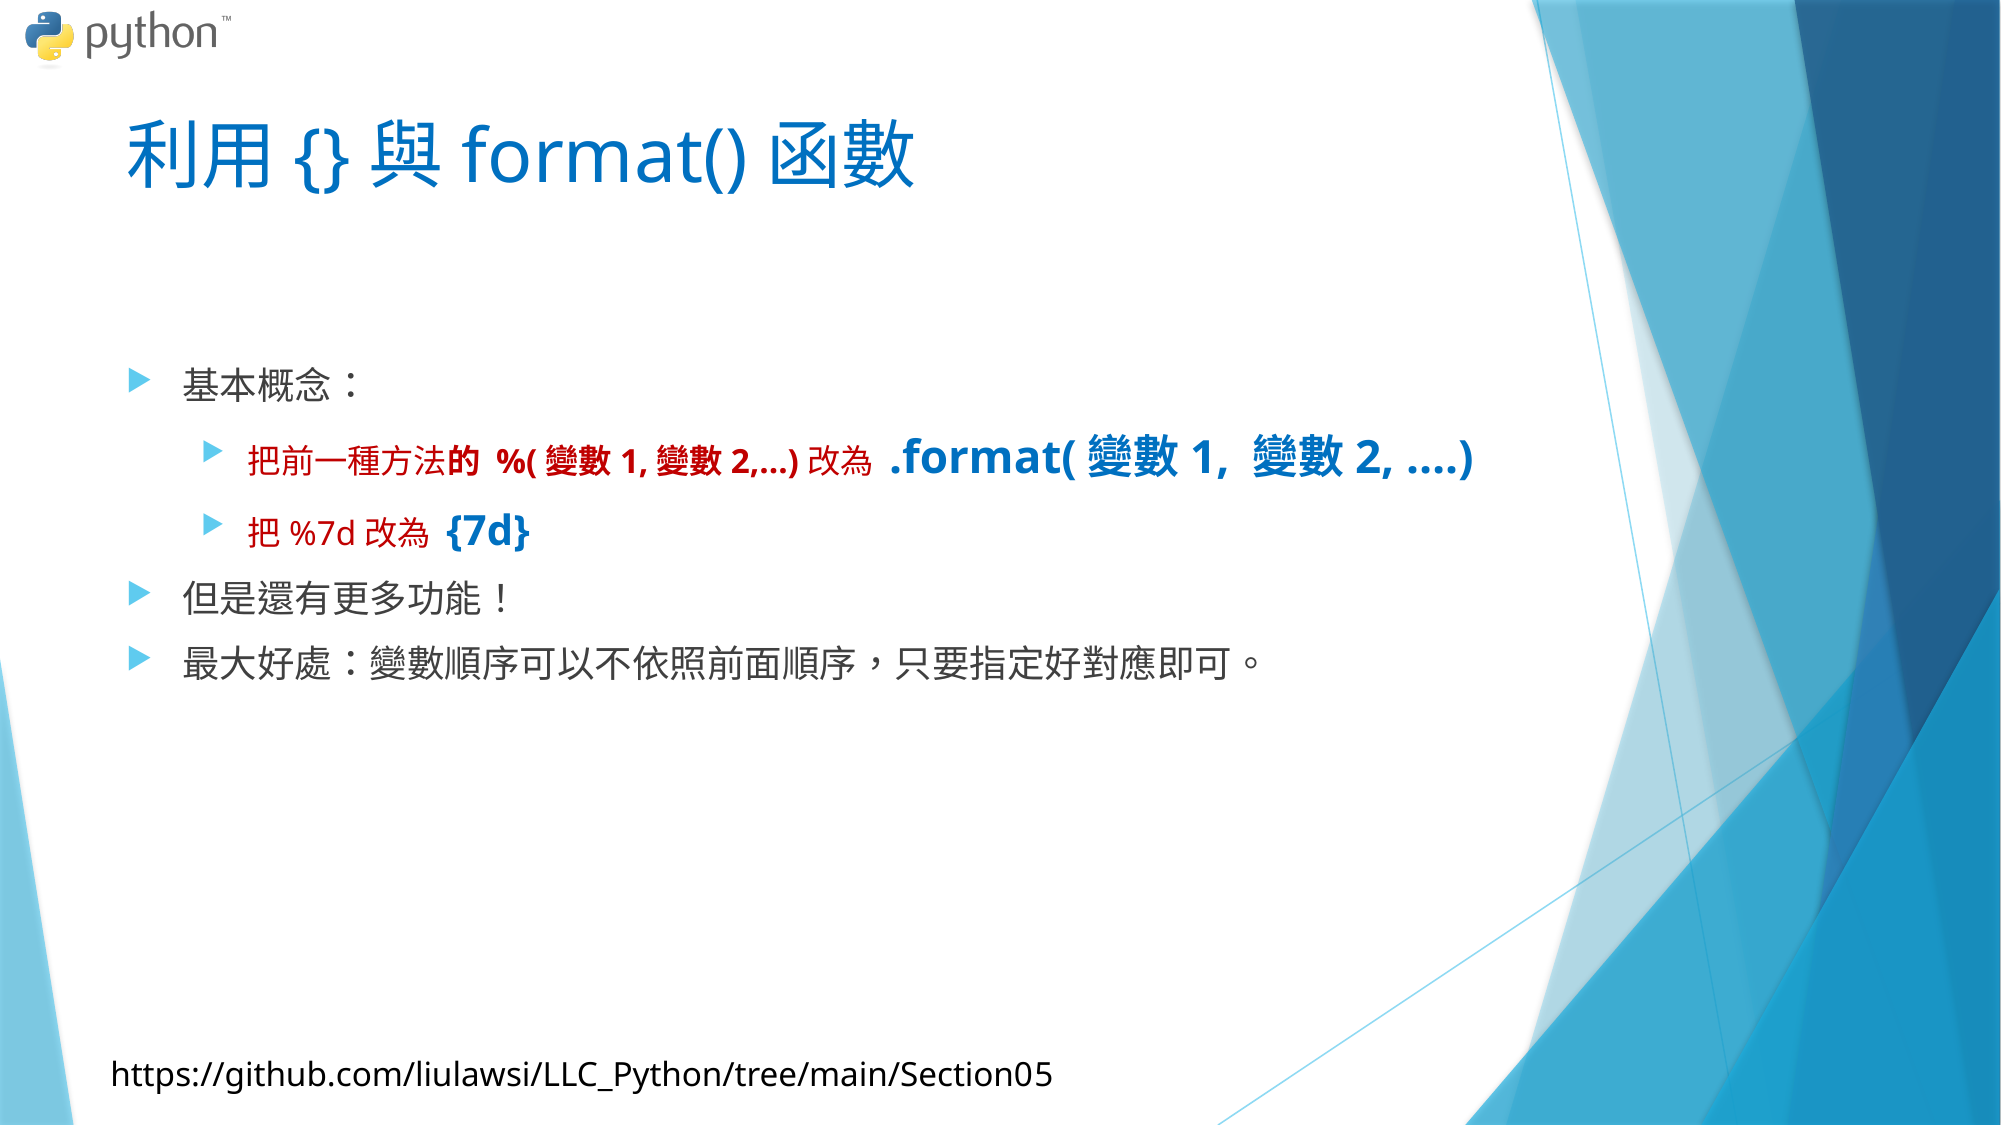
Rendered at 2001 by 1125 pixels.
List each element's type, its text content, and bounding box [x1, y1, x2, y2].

list 基本概念： 把前一種方法的 %(變數1,變數2,…)改為 .format(變數1, 變數2, ….) 把%7d改為 {7d} 但是還有更多功能！ 最大好處：變數順序可以不依照前面順序，只要指定好對應即可。 [111, 354, 1522, 992]
picture [23, 9, 233, 71]
title 利用{}與format()函數 [111, 99, 1522, 317]
